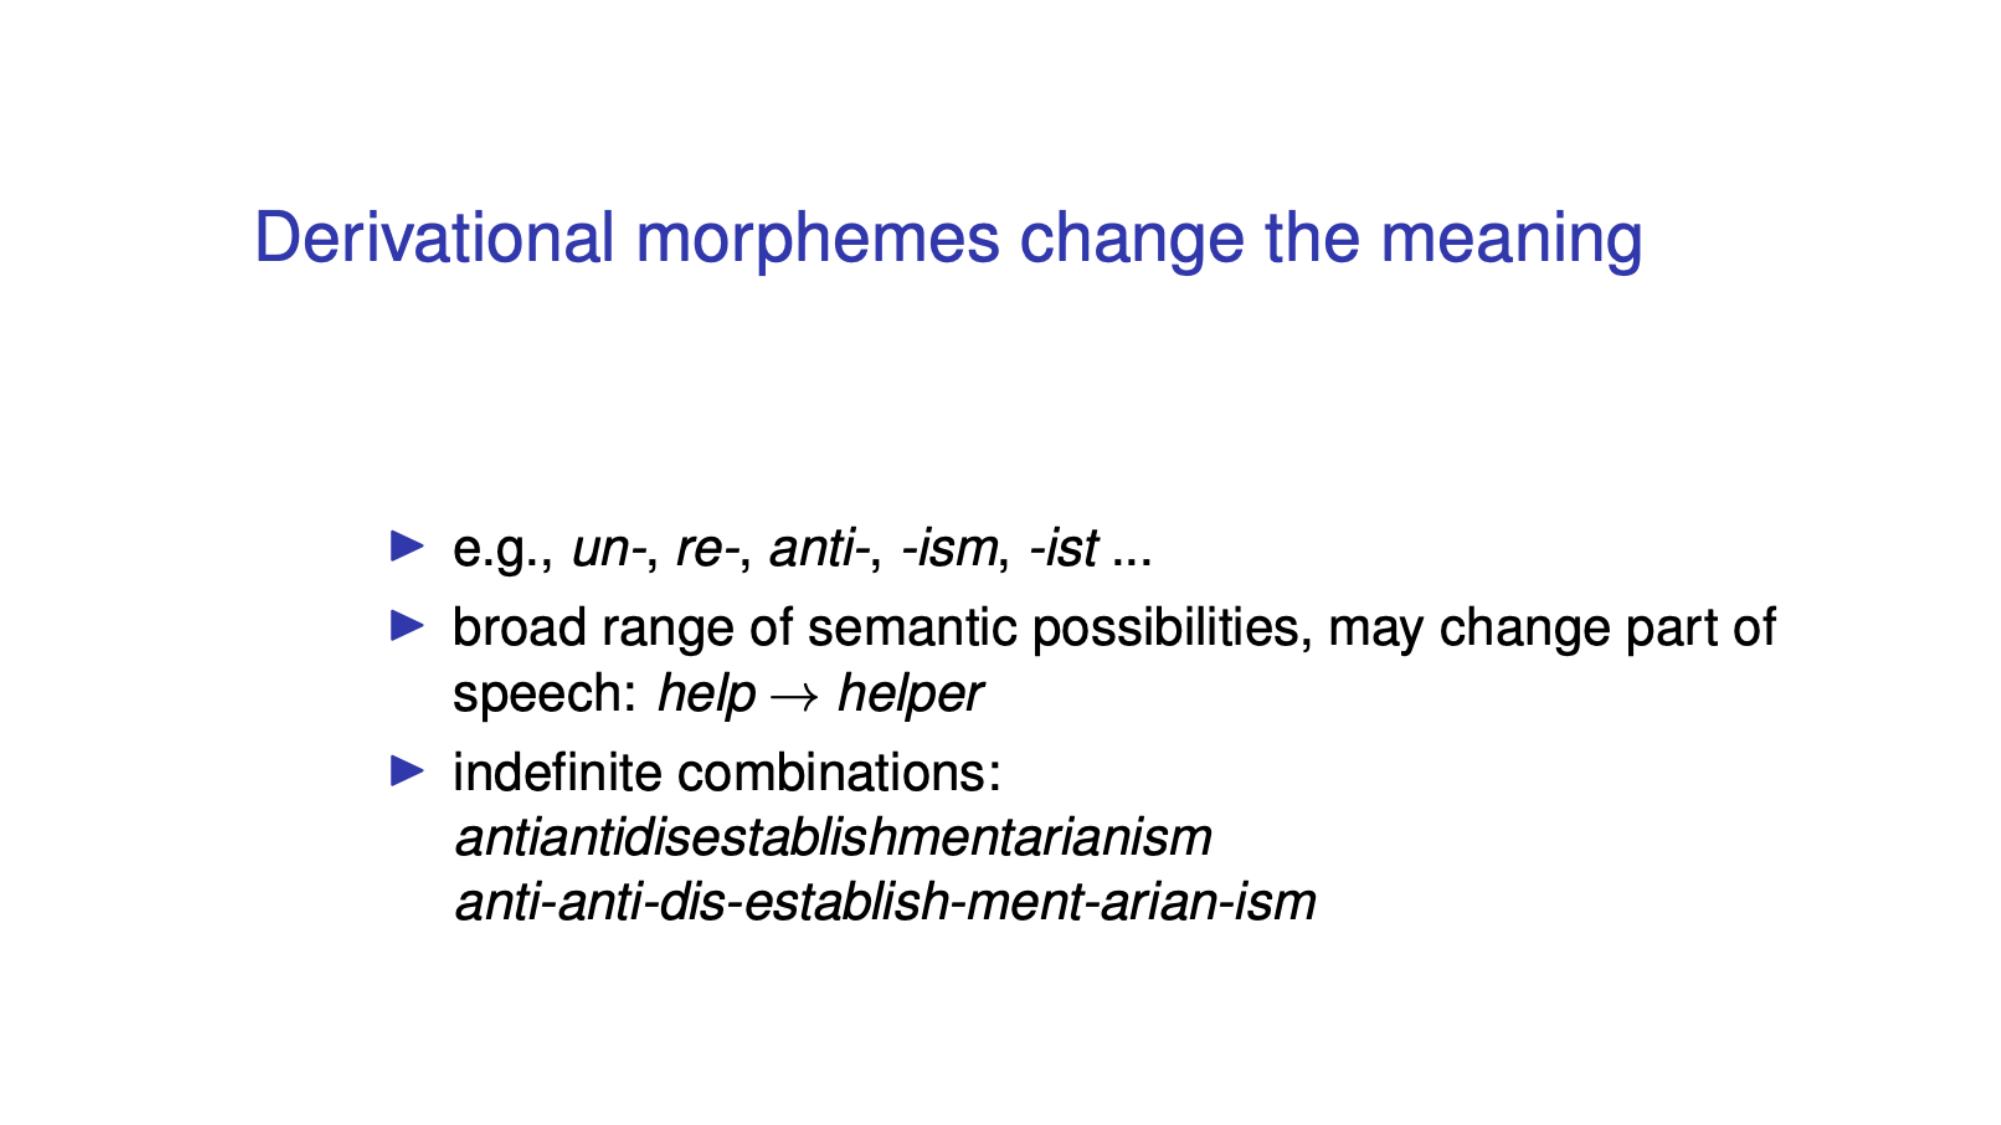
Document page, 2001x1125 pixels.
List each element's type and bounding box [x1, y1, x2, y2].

list [248, 194, 1852, 984]
